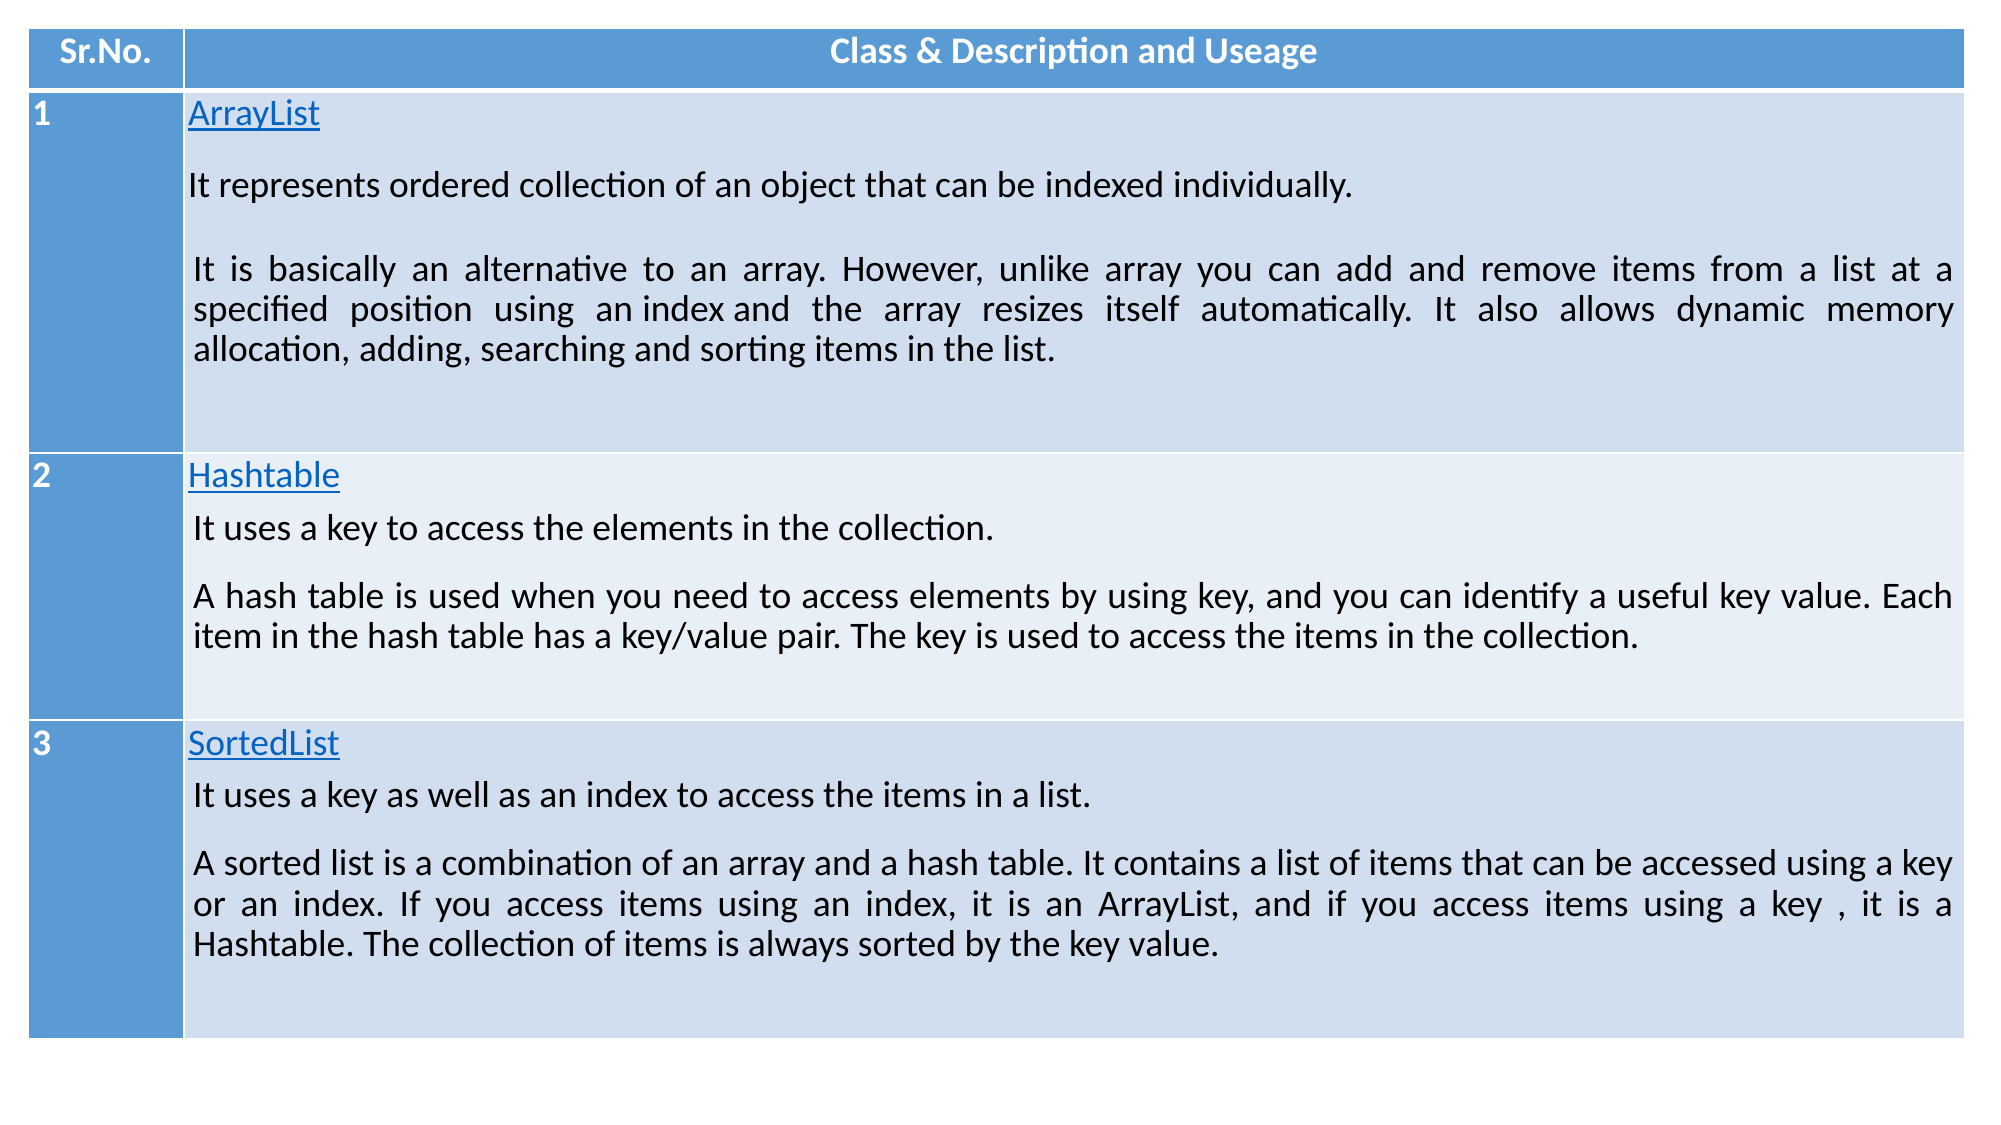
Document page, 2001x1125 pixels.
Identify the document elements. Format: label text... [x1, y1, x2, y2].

table_cell 3 [29, 721, 183, 1038]
table_header Class & Description and Useage [185, 29, 1964, 88]
table_cell Hashtable It uses a key to access the elements in the collection. A hash table is used when you need to access elements by using key, and you can identify a useful key value. Each item in the hash table has a key/value pair. The key is used to access the items in the collection. [185, 454, 1964, 719]
table_header Sr.No. [29, 29, 183, 88]
table_cell ArrayList It represents ordered collection of an object that can be indexed individually. It is basically an alternative to an array. However, unlike array you can add and remove items from a list at a specified position using an index and the array resizes itself automatically. It also allows dynamic memory allocation, adding, searching and sorting items in the list. [185, 93, 1964, 452]
table_cell 1 [29, 93, 183, 452]
table_cell 2 [29, 454, 183, 719]
table_cell SortedList It uses a key as well as an index to access the items in a list. A sorted list is a combination of an array and a hash table. It contains a list of items that can be accessed using a key or an index. If you access items using an index, it is an ArrayList, and if you access items using a key , it is a Hashtable. The collection of items is always sorted by the key value. [185, 721, 1964, 1038]
